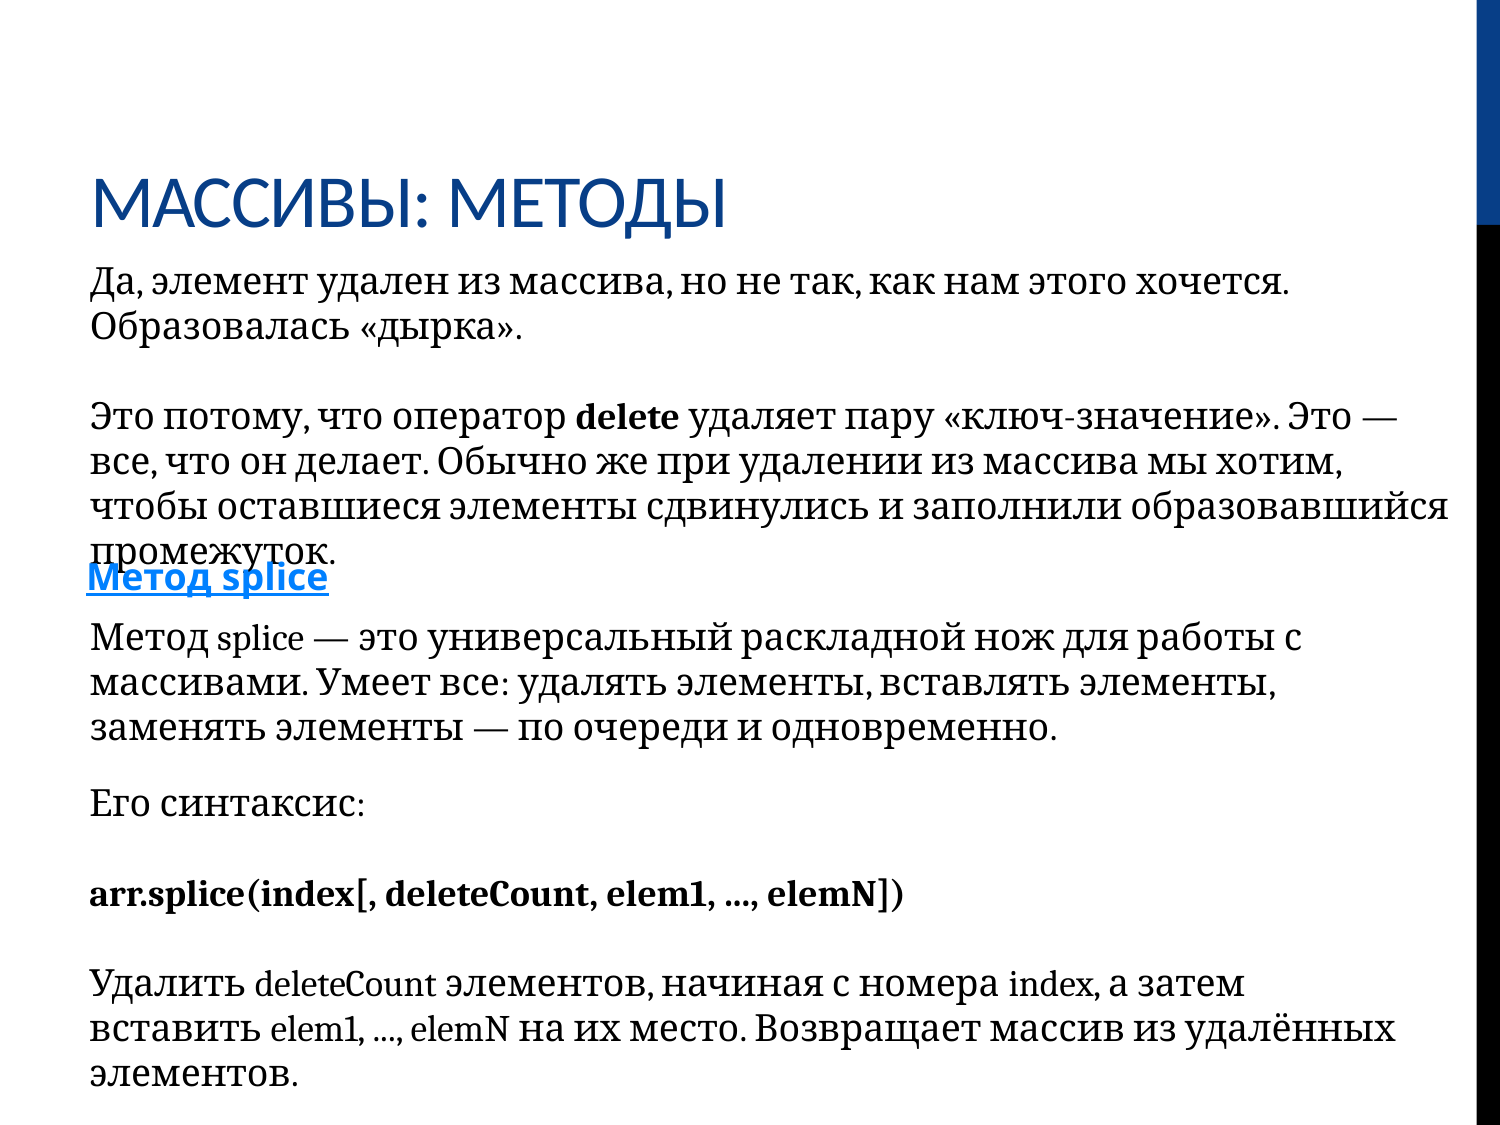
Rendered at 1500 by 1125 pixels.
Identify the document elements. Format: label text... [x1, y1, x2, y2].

text_box Да, элемент удален из массива, но не так, как нам этого хочется. Образовалась «дырка». Это потому, что оператор delete удаляет пару «ключ-значение». Это — все, что он делает. Обычно же при удалении из массива мы хотим, чтобы оставшиеся элементы сдвинулись и заполнили образовавшийся промежуток. [75, 249, 1471, 580]
text_box Его синтаксис: arr.splice(index[, deleteCount, elem1, ..., elemN]) Удалить deleteCount элементов, начиная с номера index, а затем вставить elem1, ..., elemN на их место. Возвращает массив из удалённых элементов. [74, 772, 1435, 1102]
title Массивы: методы [75, 25, 1025, 249]
text_box Метод splice [71, 545, 344, 612]
text_box Метод splice — это универсальный раскладной нож для работы с массивами. Умеет все: удалять элементы, вставлять элементы, заменять элементы — по очереди и одновременно. [75, 605, 1436, 756]
